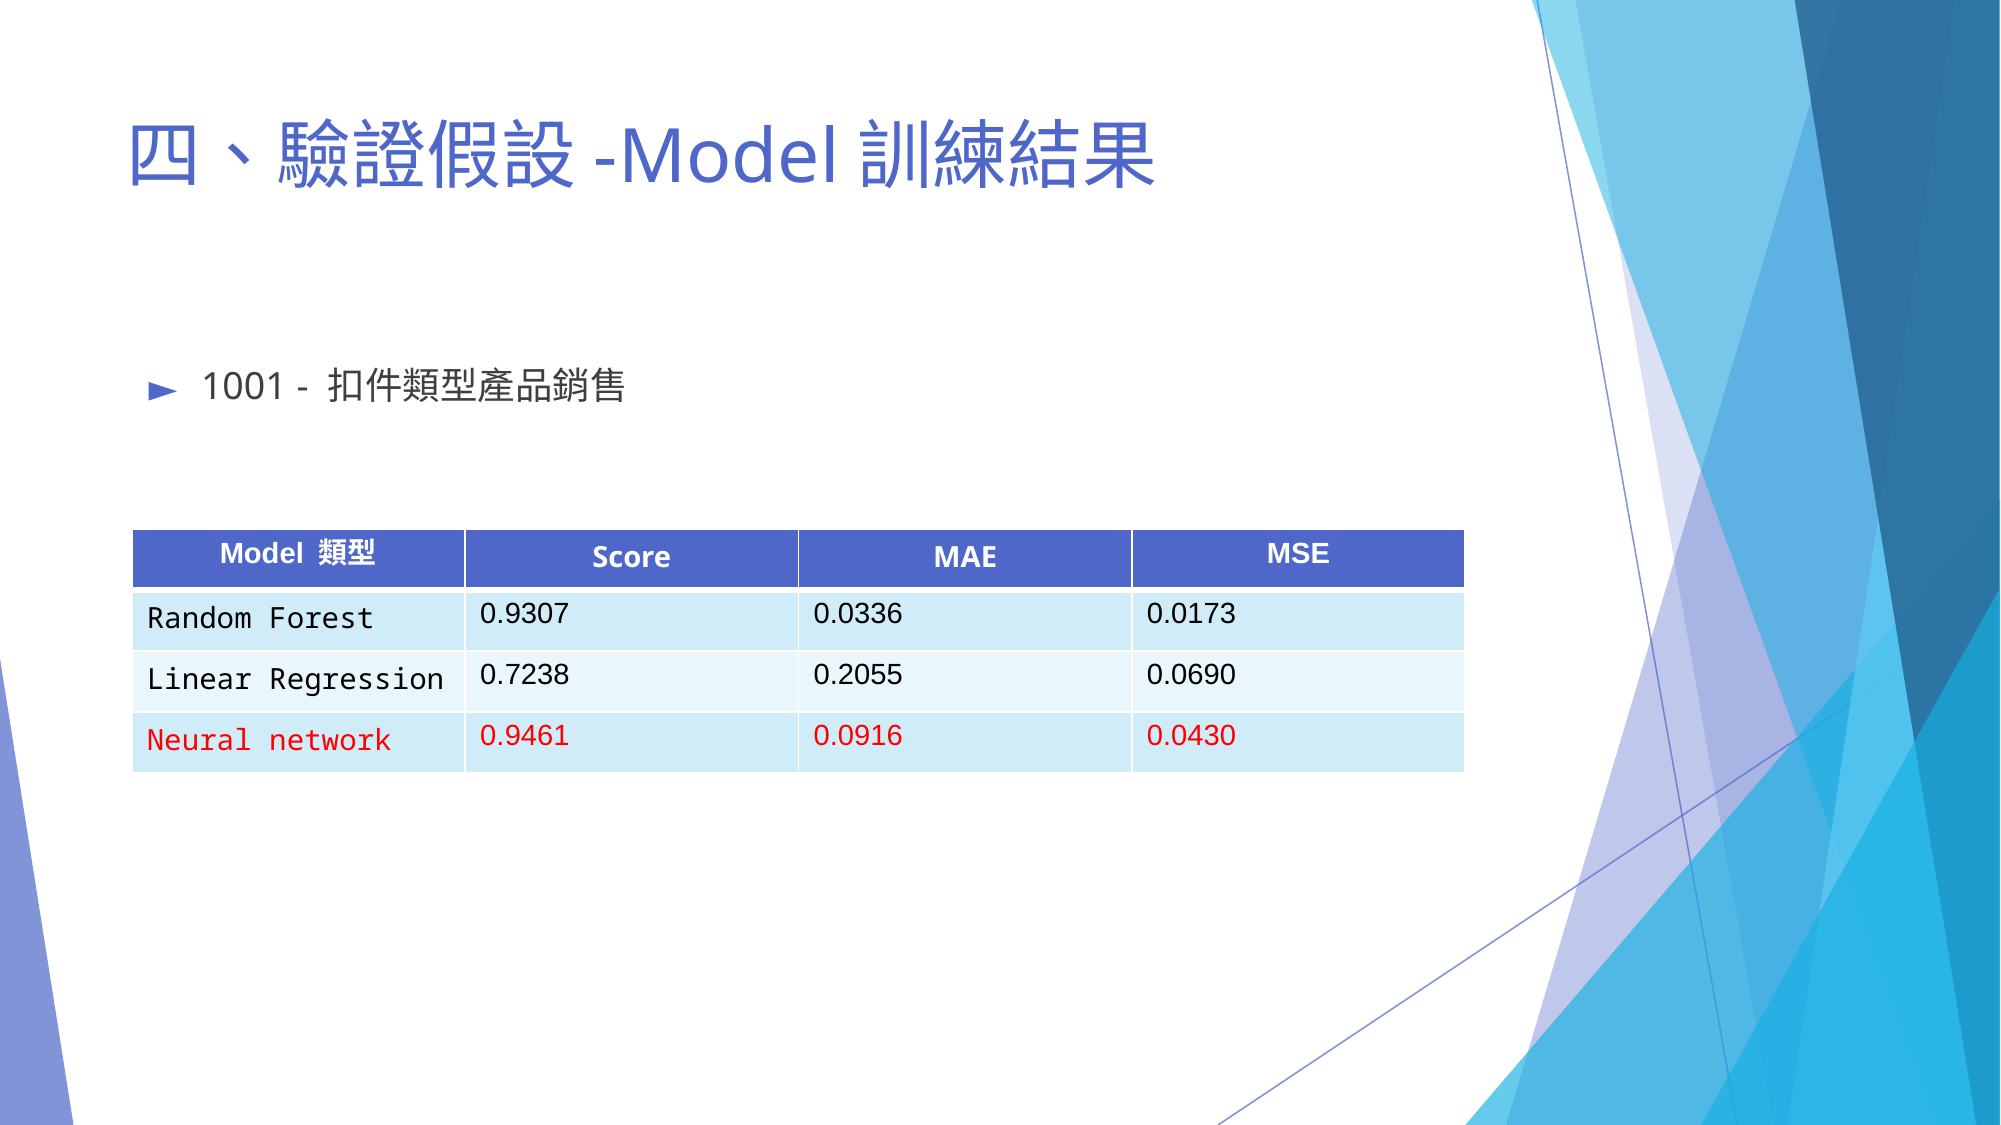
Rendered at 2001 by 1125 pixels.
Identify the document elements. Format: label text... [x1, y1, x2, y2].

table_cell Random Forest [133, 593, 464, 650]
table_cell 0.2055 [799, 652, 1131, 711]
table_cell 0.0430 [1133, 713, 1464, 772]
table_cell 0.0336 [799, 593, 1131, 650]
table_cell Neural network [133, 713, 464, 772]
table_cell 0.7238 [466, 652, 798, 711]
table_cell 0.9461 [466, 713, 798, 772]
table_cell 0.0690 [1133, 652, 1464, 711]
title 四、驗證假設-Model訓練結果 [111, 99, 1522, 317]
list 1001 - 扣件類型產品銷售 [111, 354, 1522, 992]
table_header MAE [799, 530, 1131, 587]
table_cell 0.0173 [1133, 593, 1464, 650]
table_cell 0.0916 [799, 713, 1131, 772]
table_cell 0.9307 [466, 593, 798, 650]
table_header Model 類型 [133, 530, 464, 587]
table_cell Linear Regression [133, 652, 464, 711]
table_header MSE [1133, 530, 1464, 587]
table_header Score [466, 530, 798, 587]
